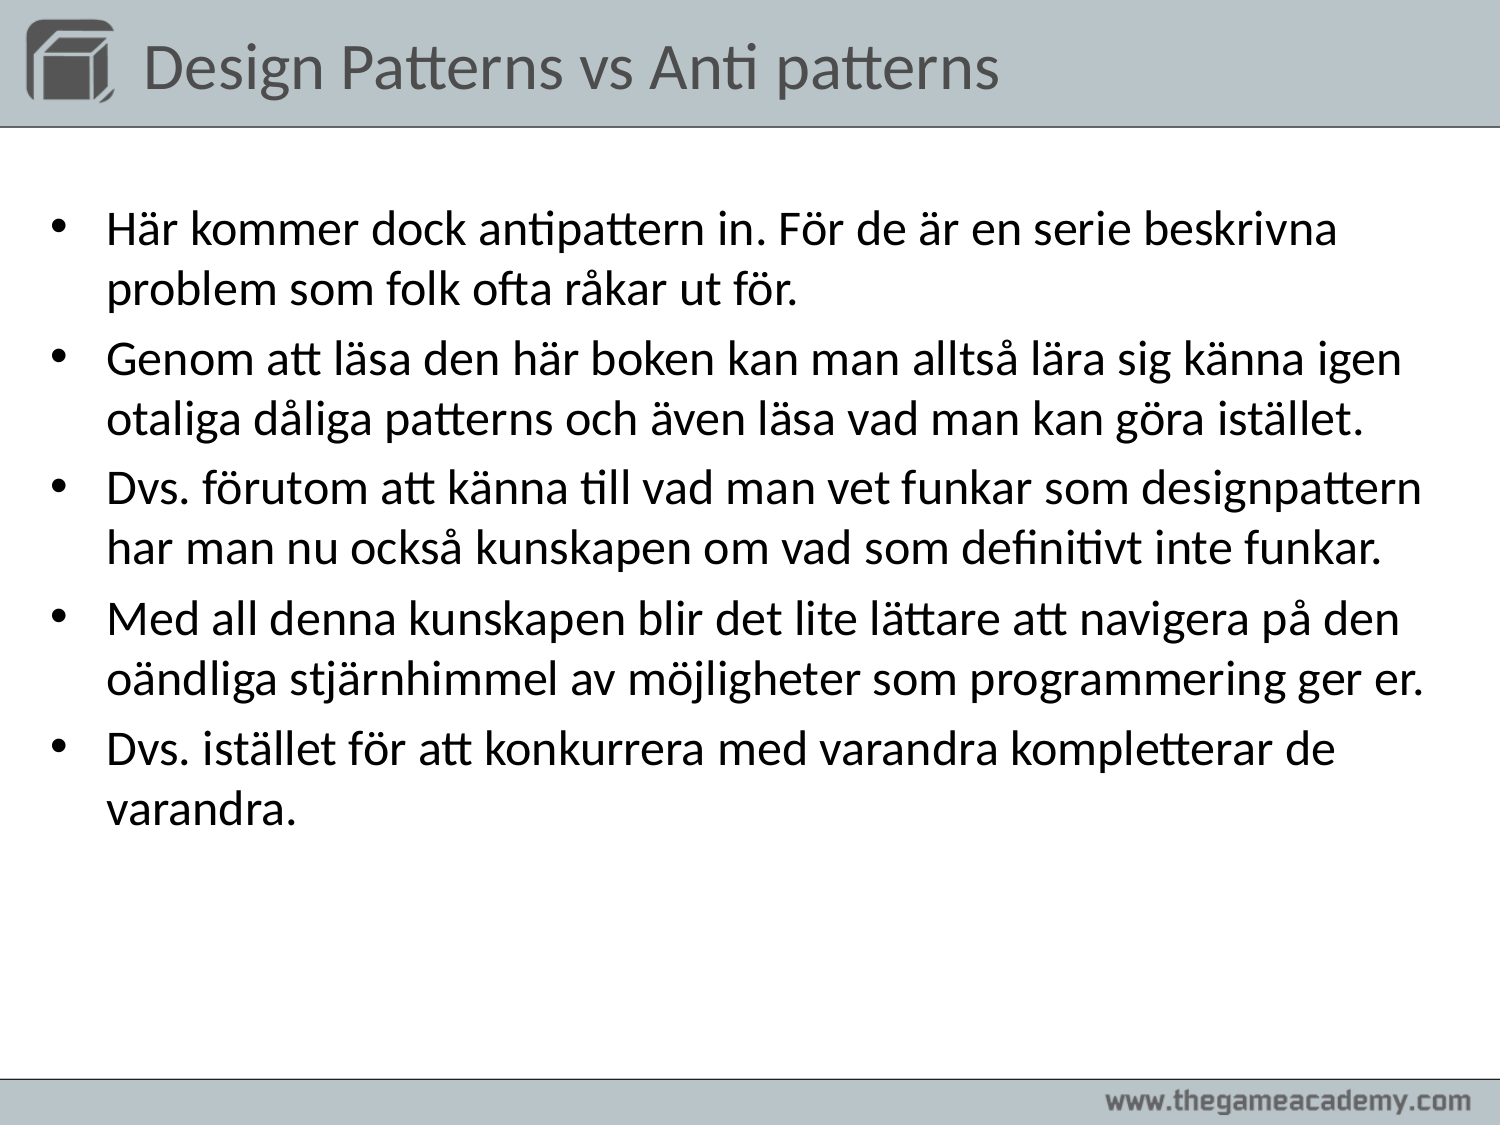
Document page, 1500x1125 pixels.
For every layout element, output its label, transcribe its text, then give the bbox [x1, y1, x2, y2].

list Här kommer dock antipattern in. För de är en serie beskrivna problem som folk ofta råkar ut för. Genom att läsa den här boken kan man alltså lära sig känna igen otaliga dåliga patterns och även läsa vad man kan göra istället. Dvs. förutom att känna till vad man vet funkar som designpattern har man nu också kunskapen om vad som definitivt inte funkar. Med all denna kunskapen blir det lite lättare att navigera på den oändliga stjärnhimmel av möjligheter som programmering ger er. Dvs. istället för att konkurrera med varandra kompletterar de varandra. [35, 187, 1465, 1079]
picture [0, 0, 1500, 1125]
title Design Patterns vs Anti patterns [128, 0, 1500, 126]
